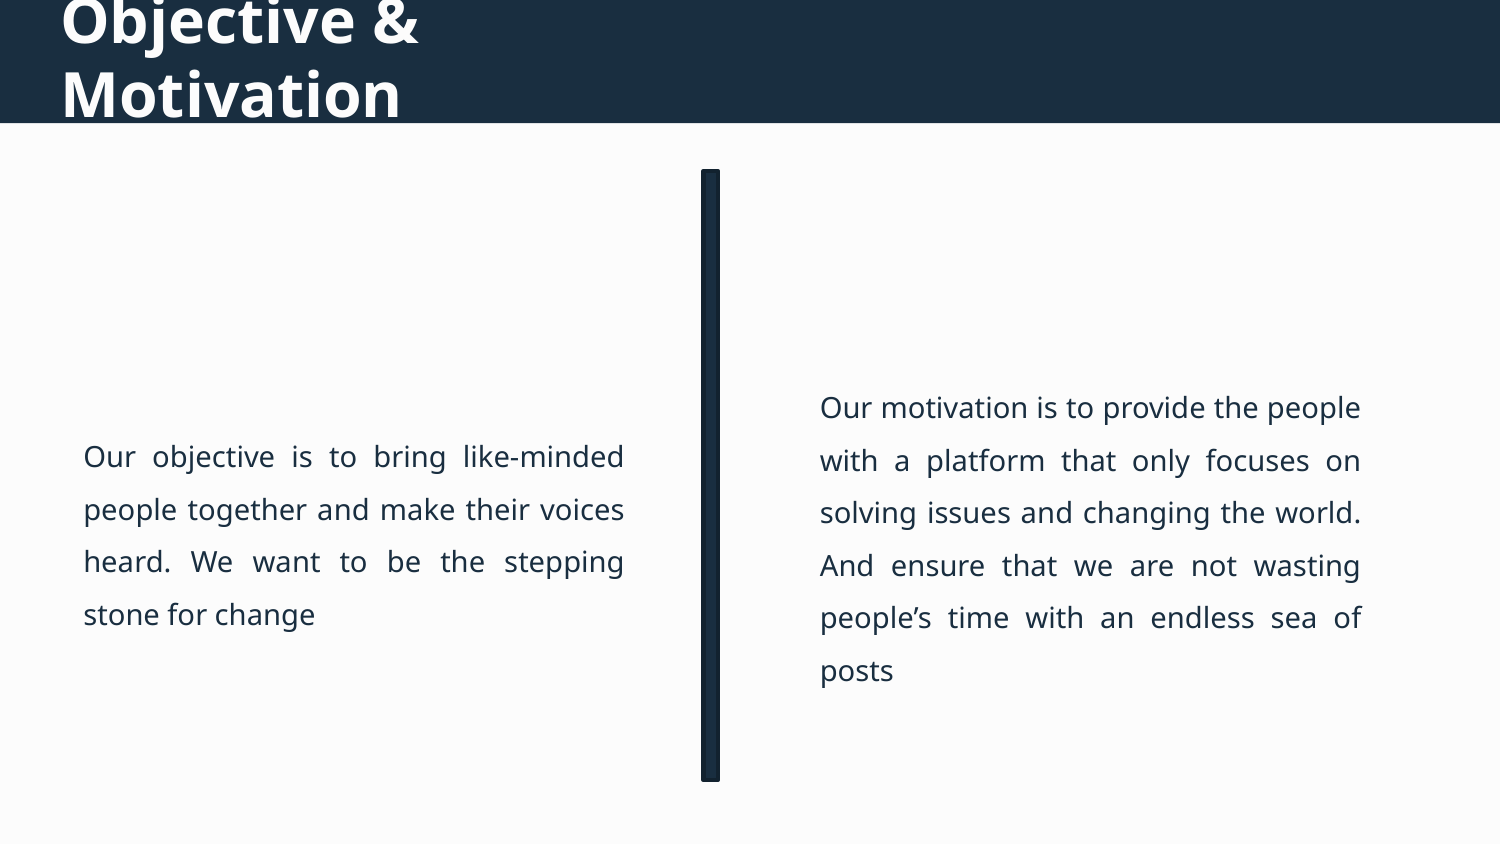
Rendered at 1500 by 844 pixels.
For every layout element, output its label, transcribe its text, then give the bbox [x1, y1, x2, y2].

subtitle Our objective is to bring like-minded people together and make their voices heard. We want to be the stepping stone for change [45, 406, 641, 601]
text_box Our motivation is to provide the people with a platform that only focuses on solving issues and changing the world. And ensure that we are not wasting people’s time with an endless sea of posts [781, 357, 1377, 650]
text_box Objective & Motivation [45, 0, 750, 123]
text_box [701, 169, 720, 782]
